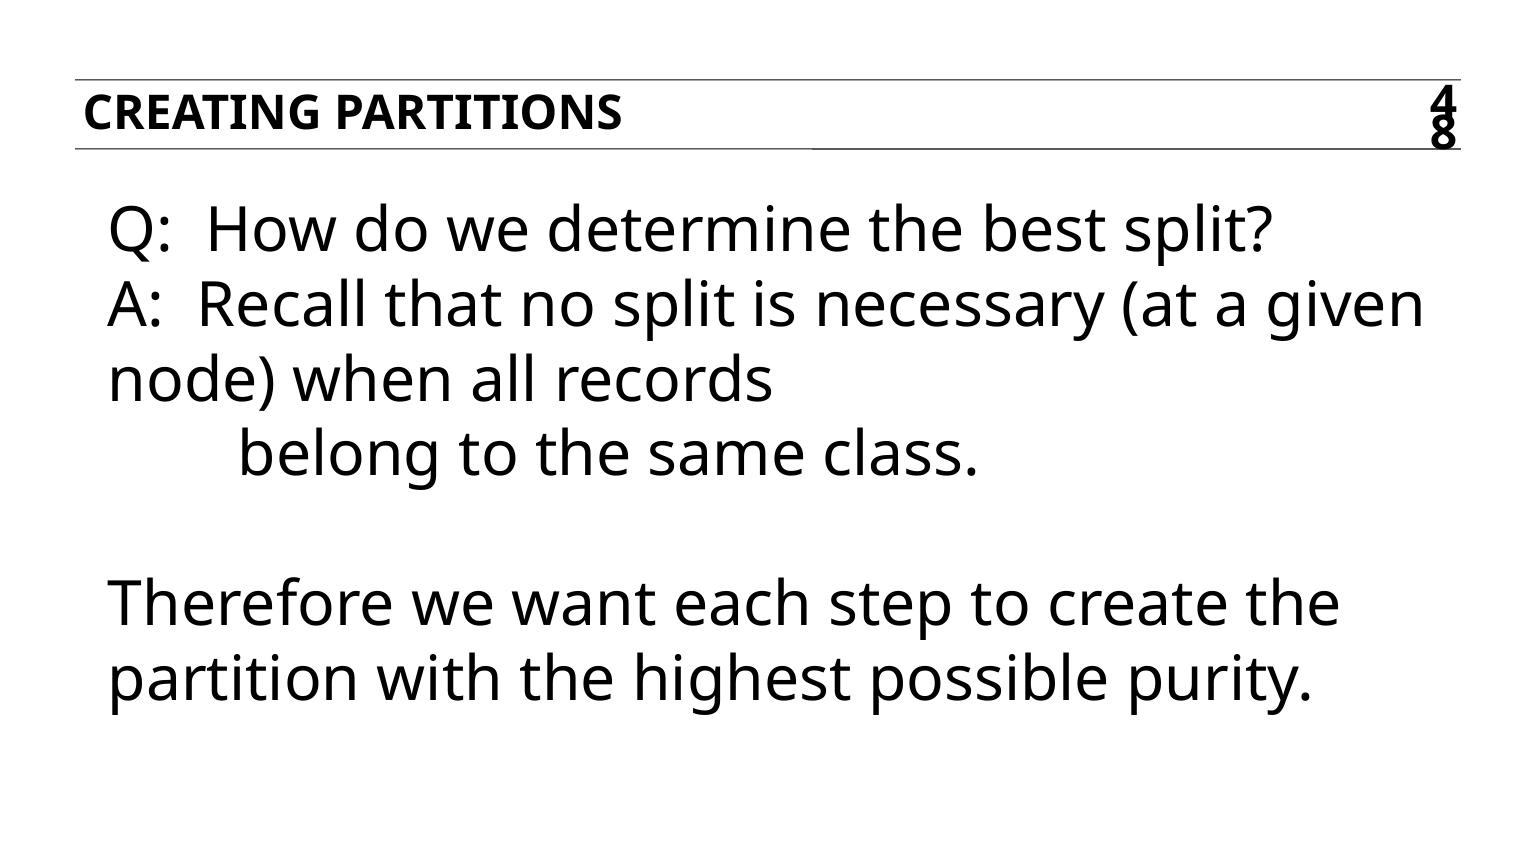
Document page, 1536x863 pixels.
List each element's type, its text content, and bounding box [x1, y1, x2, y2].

slide_number 48 [1419, 86, 1461, 138]
text_box Q: How do we determine the best split? A: Recall that no split is necessary (at a given node) when all records belong to the same class. Therefore we want each step to create the partition with the highest possible purity. [92, 181, 1468, 721]
list Creating partitions [67, 81, 1118, 132]
